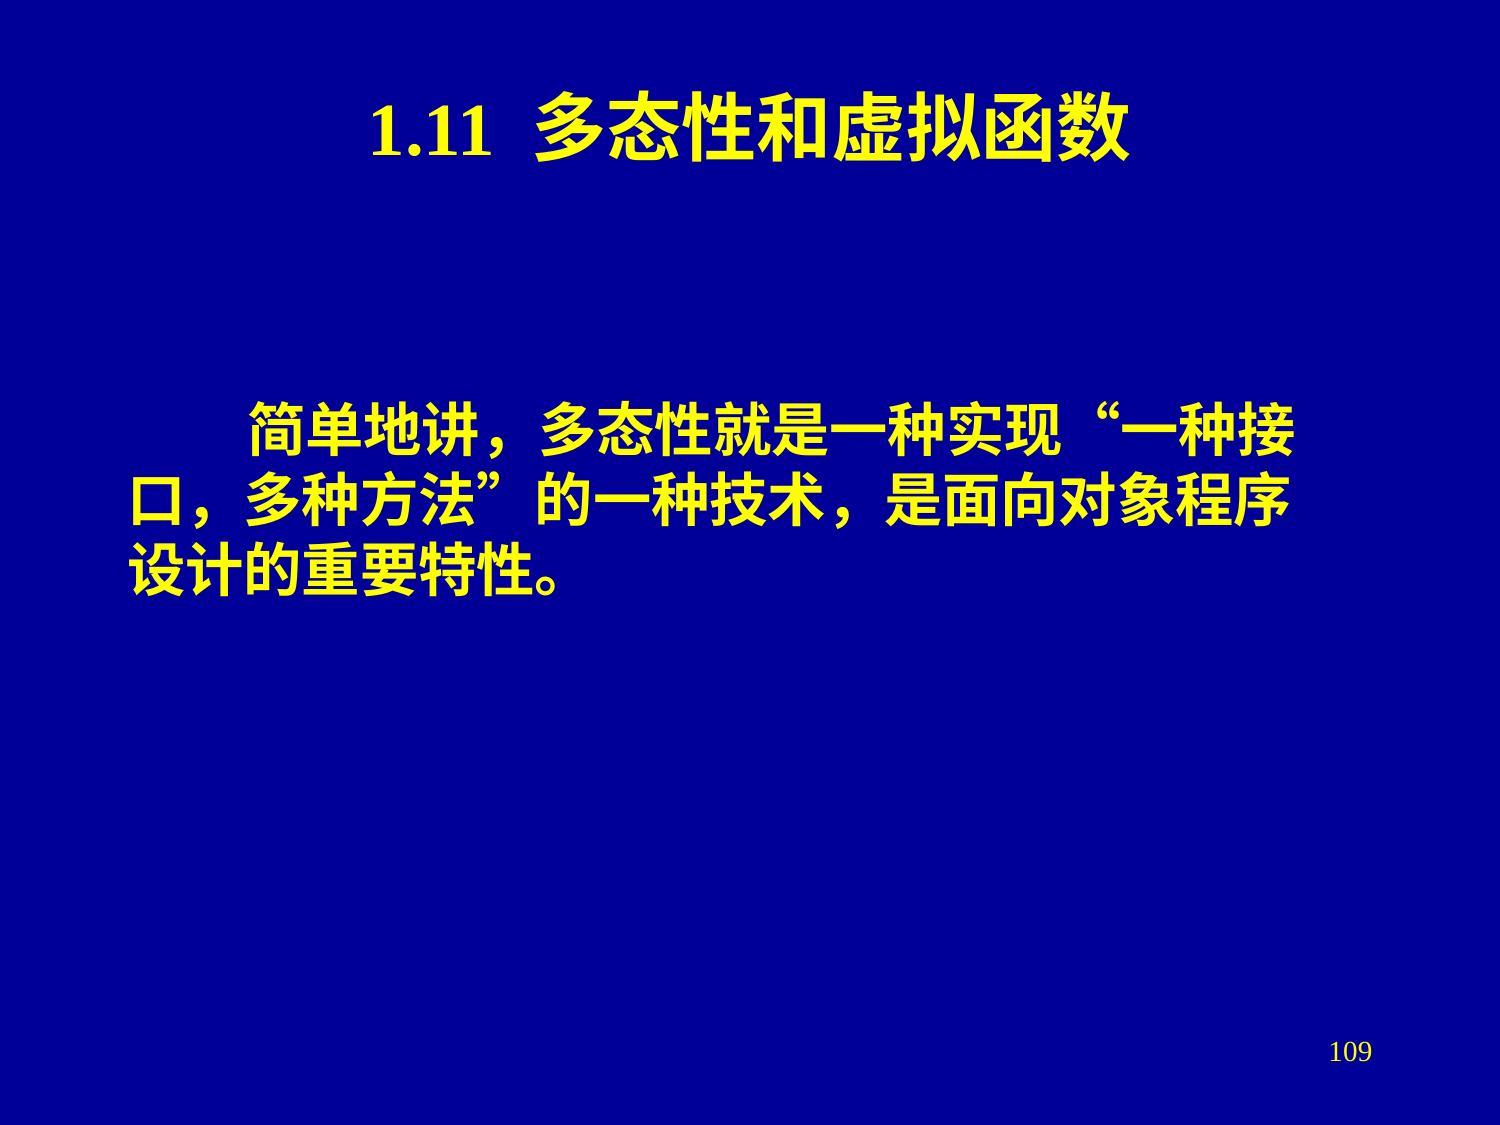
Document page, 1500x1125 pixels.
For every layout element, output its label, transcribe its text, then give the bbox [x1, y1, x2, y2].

slide_number 109 [1074, 1025, 1388, 1100]
title 1.11 多态性和虚拟函数 [112, 68, 1388, 183]
list 简单地讲，多态性就是一种实现“一种接口，多种方法”的一种技术，是面向对象程序设计的重要特性。 [112, 385, 1353, 823]
